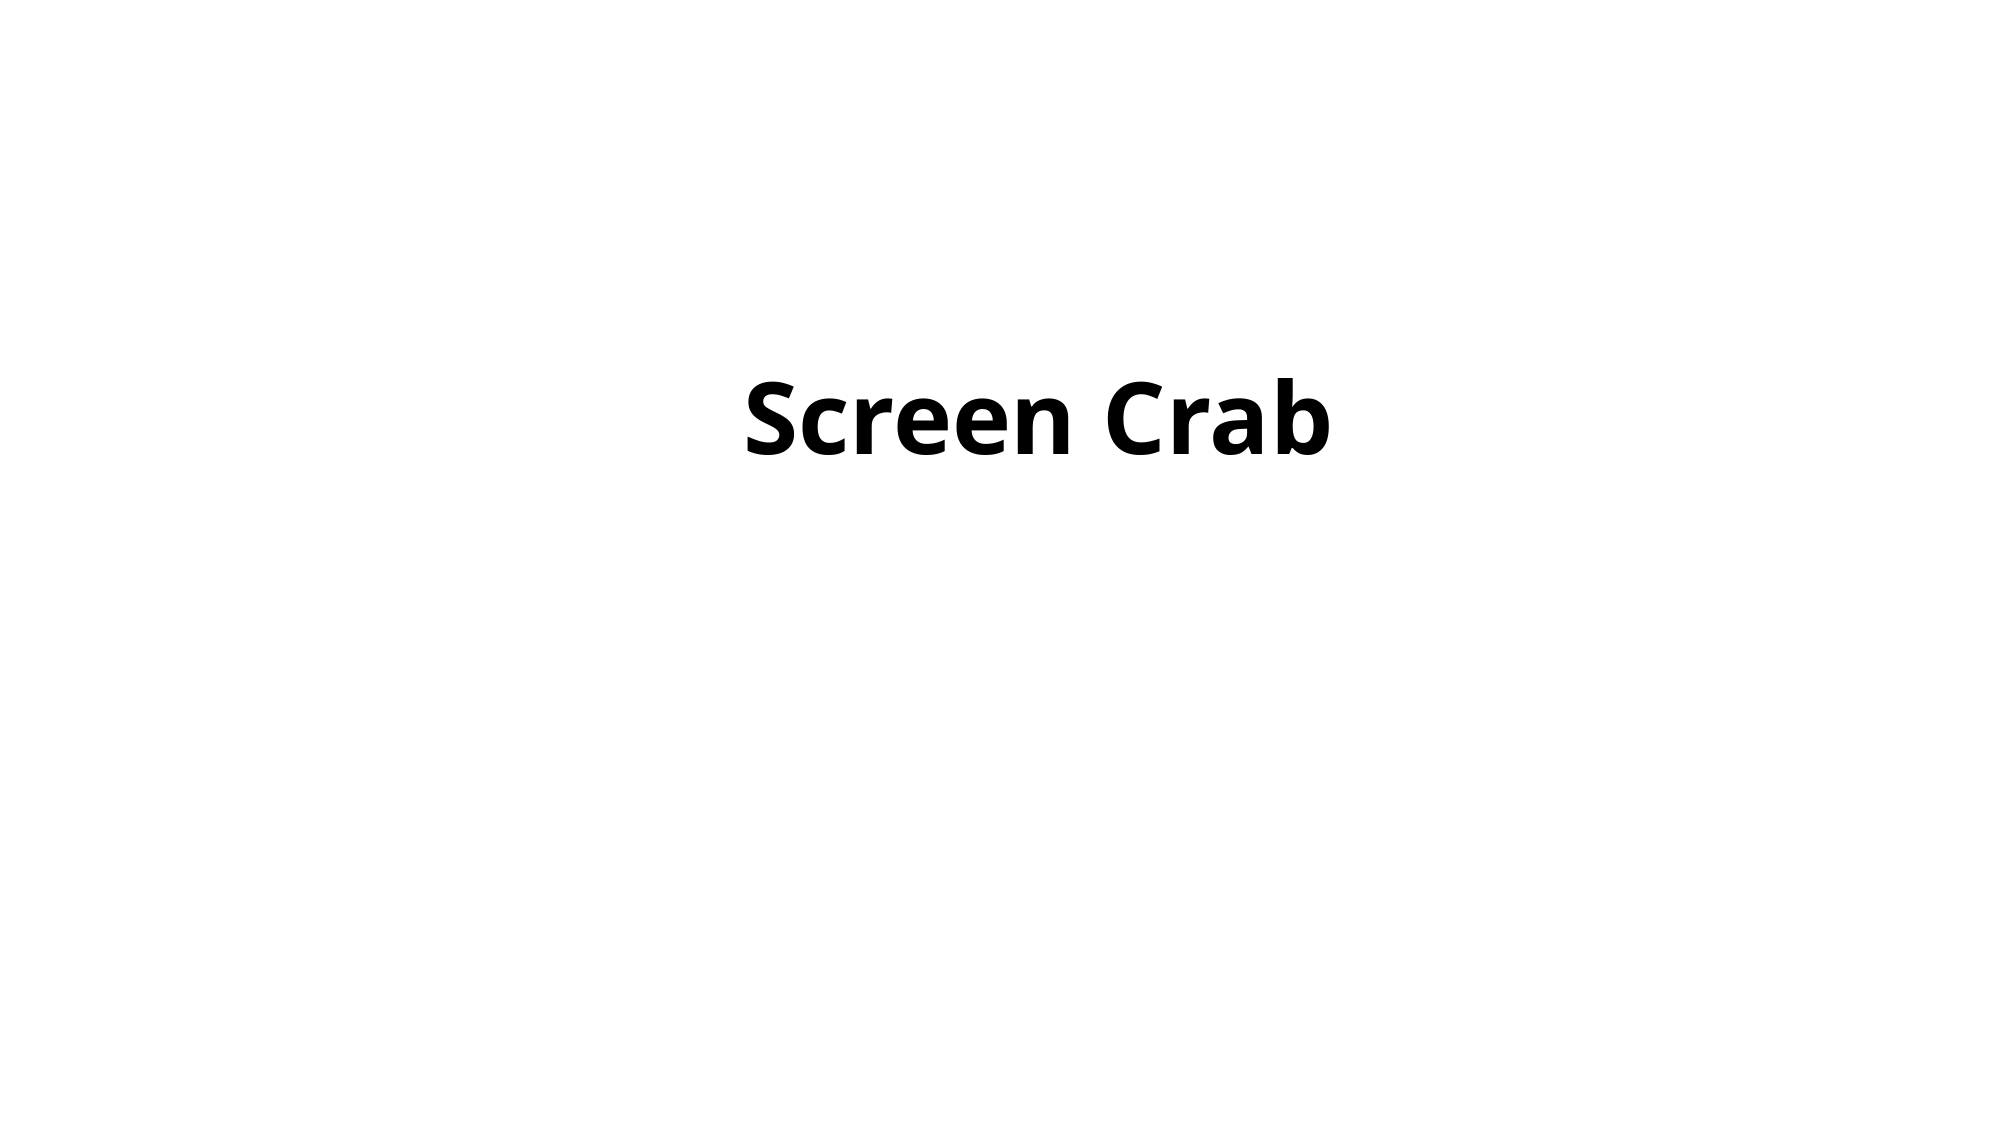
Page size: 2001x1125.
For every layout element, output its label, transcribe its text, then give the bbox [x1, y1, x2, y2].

text_box Screen Crab [194, 296, 1883, 484]
